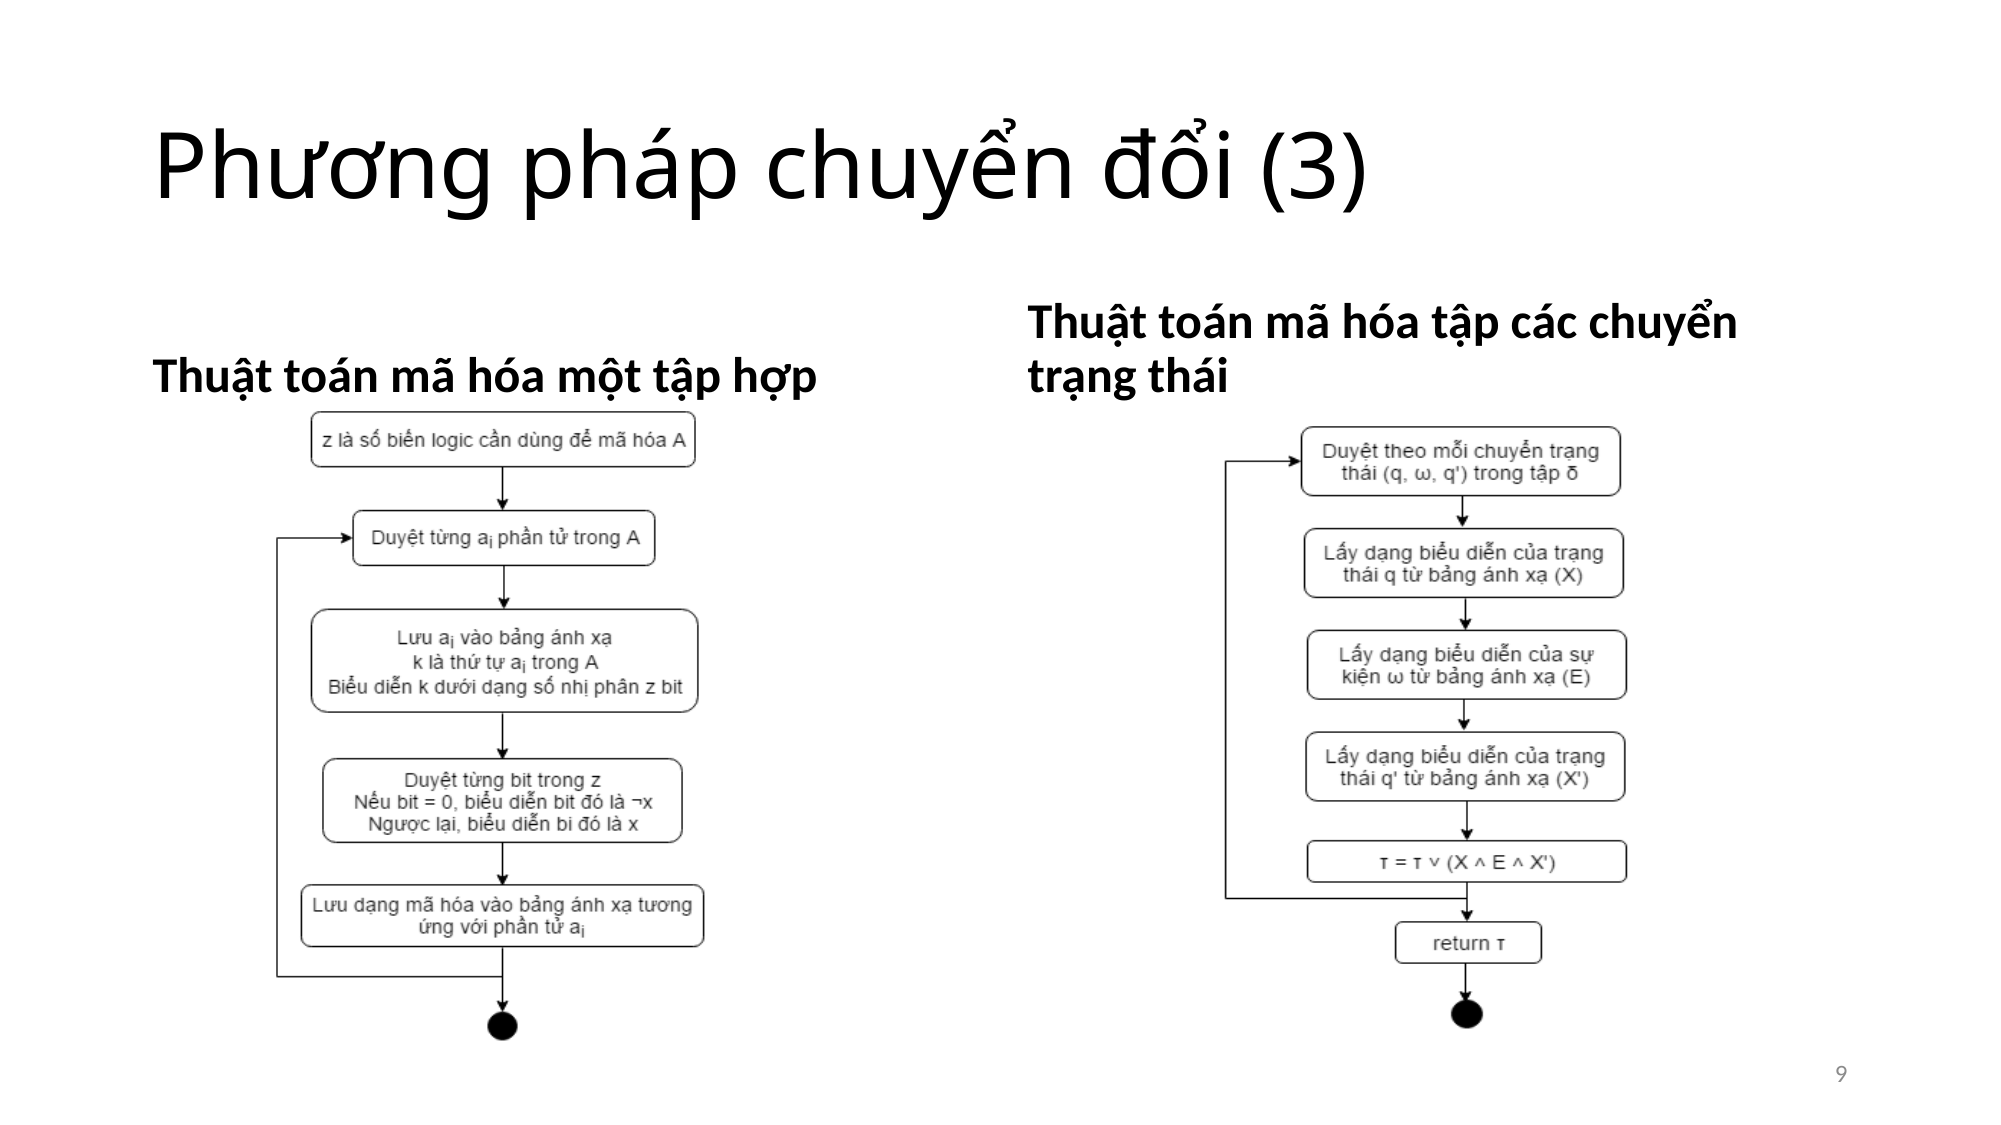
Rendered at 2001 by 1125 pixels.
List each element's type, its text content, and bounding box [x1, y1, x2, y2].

list Thuật toán mã hóa một tập hợp [137, 275, 984, 411]
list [1213, 425, 1638, 1030]
slide_number 9 [1412, 1042, 1863, 1103]
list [265, 410, 706, 1042]
title Phương pháp chuyển đổi (3) [137, 59, 1863, 278]
list Thuật toán mã hóa tập các chuyển trạng thái [1012, 275, 1863, 411]
